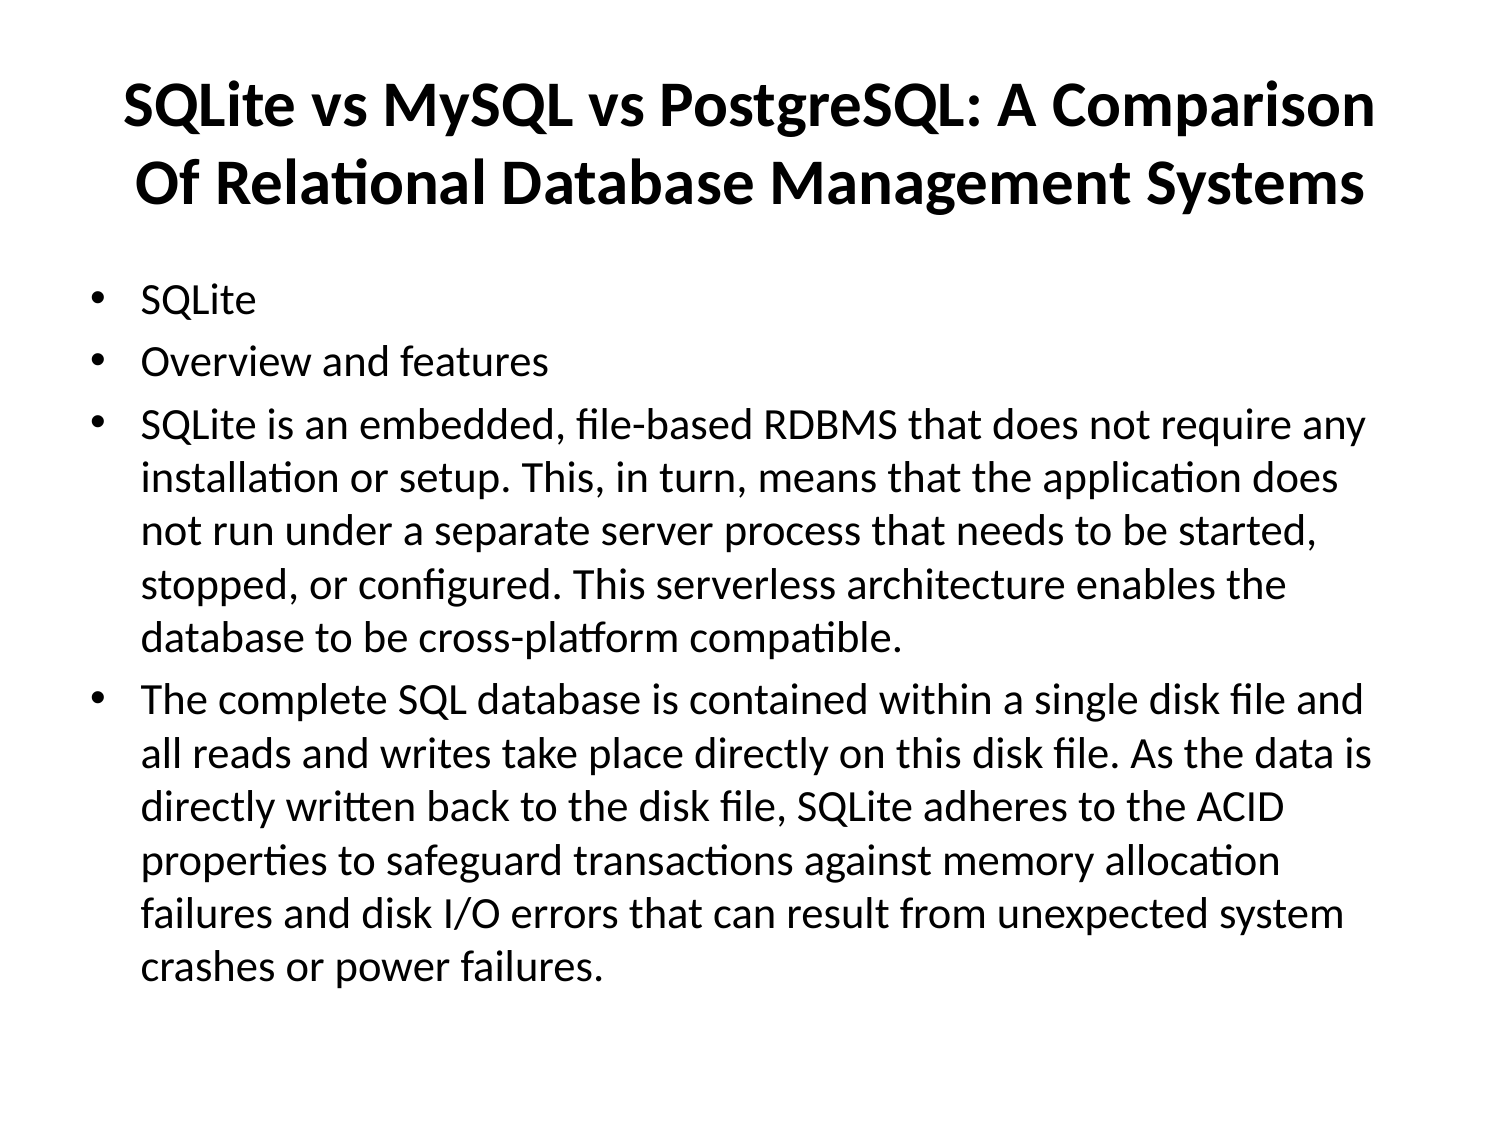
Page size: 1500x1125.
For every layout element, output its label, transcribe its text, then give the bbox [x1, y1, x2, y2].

list SQLite Overview and features SQLite is an embedded, file-based RDBMS that does not require any installation or setup. This, in turn, means that the application does not run under a separate server process that needs to be started, stopped, or configured. This serverless architecture enables the database to be cross-platform compatible. The complete SQL database is contained within a single disk file and all reads and writes take place directly on this disk file. As the data is directly written back to the disk file, SQLite adheres to the ACID properties to safeguard transactions against memory allocation failures and disk I/O errors that can result from unexpected system crashes or power failures. [75, 262, 1425, 1005]
title SQLite vs MySQL vs PostgreSQL: A Comparison Of Relational Database Management Systems [76, 30, 1425, 262]
